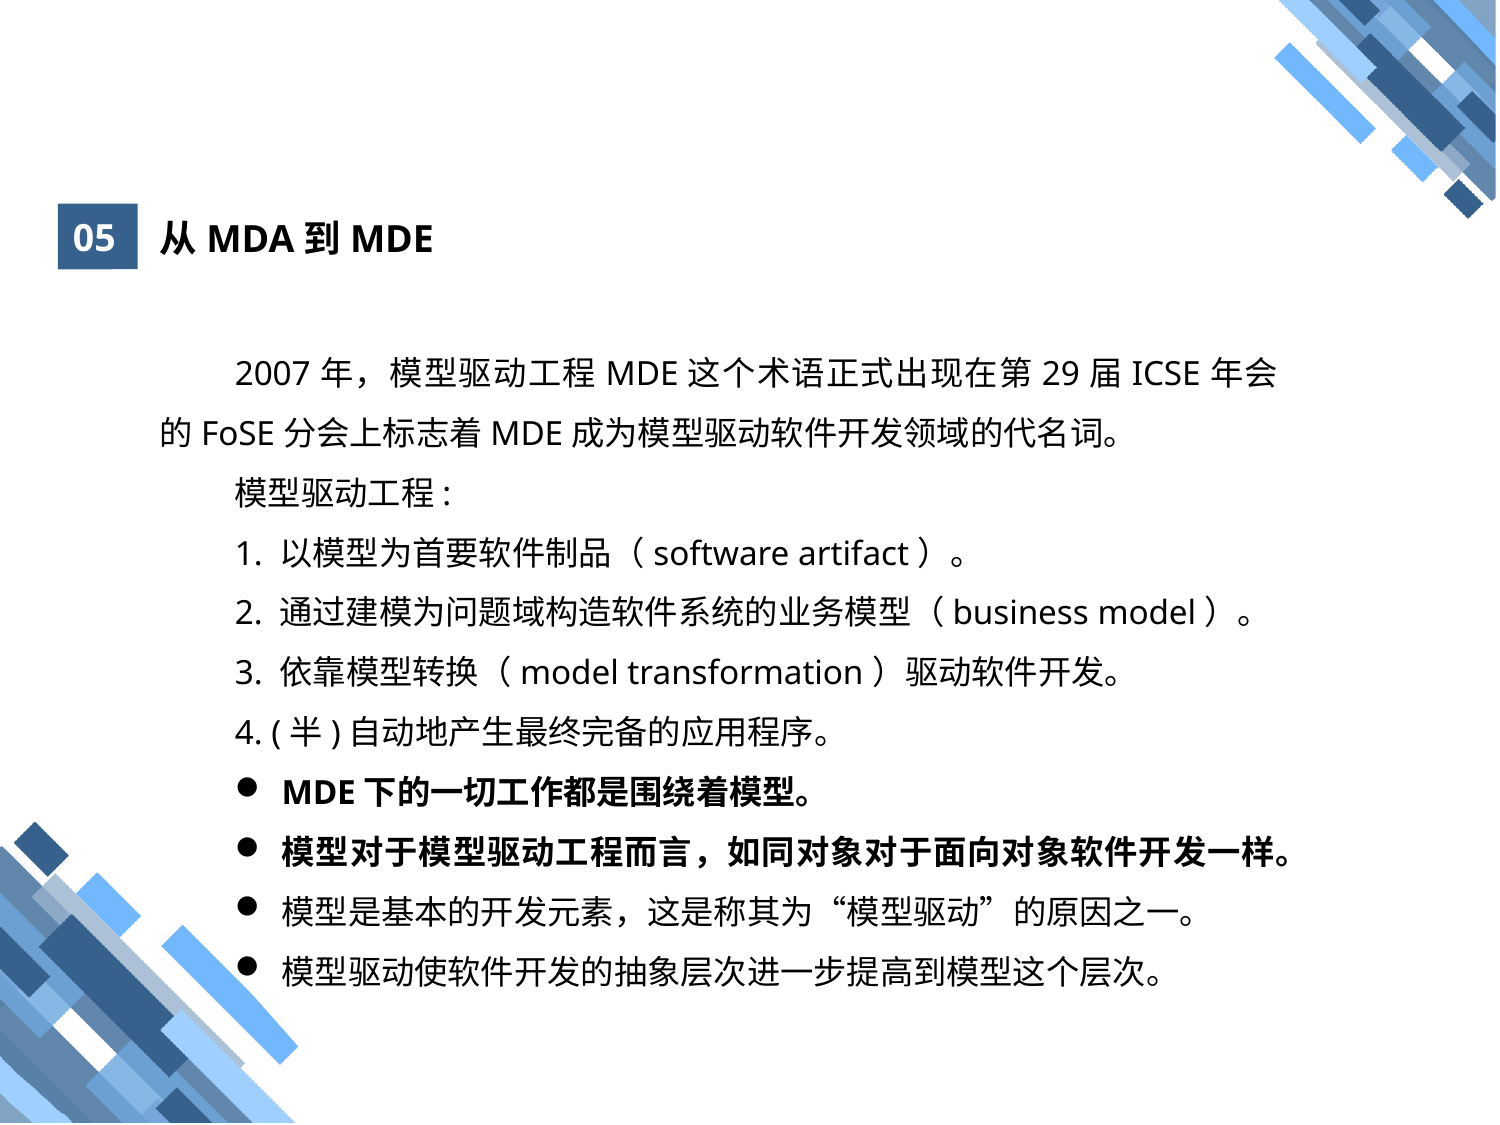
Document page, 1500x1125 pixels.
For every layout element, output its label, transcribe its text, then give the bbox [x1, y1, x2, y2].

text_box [57, 203, 544, 270]
text_box 2007年，模型驱动工程MDE这个术语正式出现在第29届ICSE年会的FoSE分会上标志着MDE成为模型驱动软件开发领域的代名词。 模型驱动工程: 1. 以模型为首要软件制品（software artifact）。 2. 通过建模为问题域构造软件系统的业务模型（business model）。 3. 依靠模型转换（model transformation）驱动软件开发。 4. (半)自动地产生最终完备的应用程序。 MDE下的一切工作都是围绕着模型。 模型对于模型驱动工程而言，如同对象对于面向对象软件开发一样。 模型是基本的开发元素，这是称其为“模型驱动”的原因之一。 模型驱动使软件开发的抽象层次进一步提高到模型这个层次。 [145, 324, 1293, 999]
picture [1194, 0, 1496, 297]
picture [0, 709, 366, 1123]
